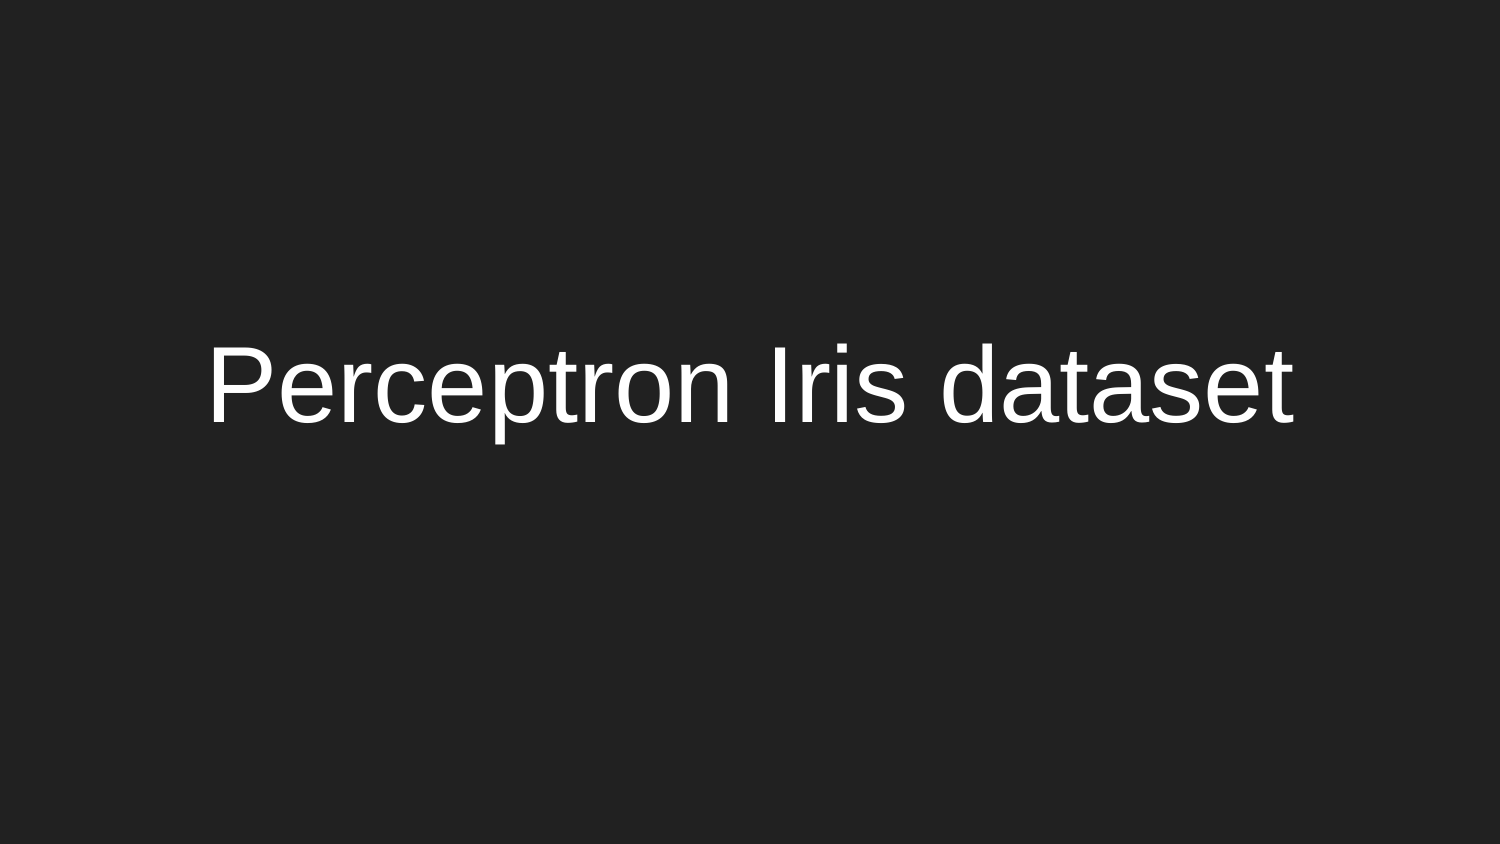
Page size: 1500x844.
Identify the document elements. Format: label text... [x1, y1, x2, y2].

title Perceptron Iris dataset [51, 122, 1449, 459]
